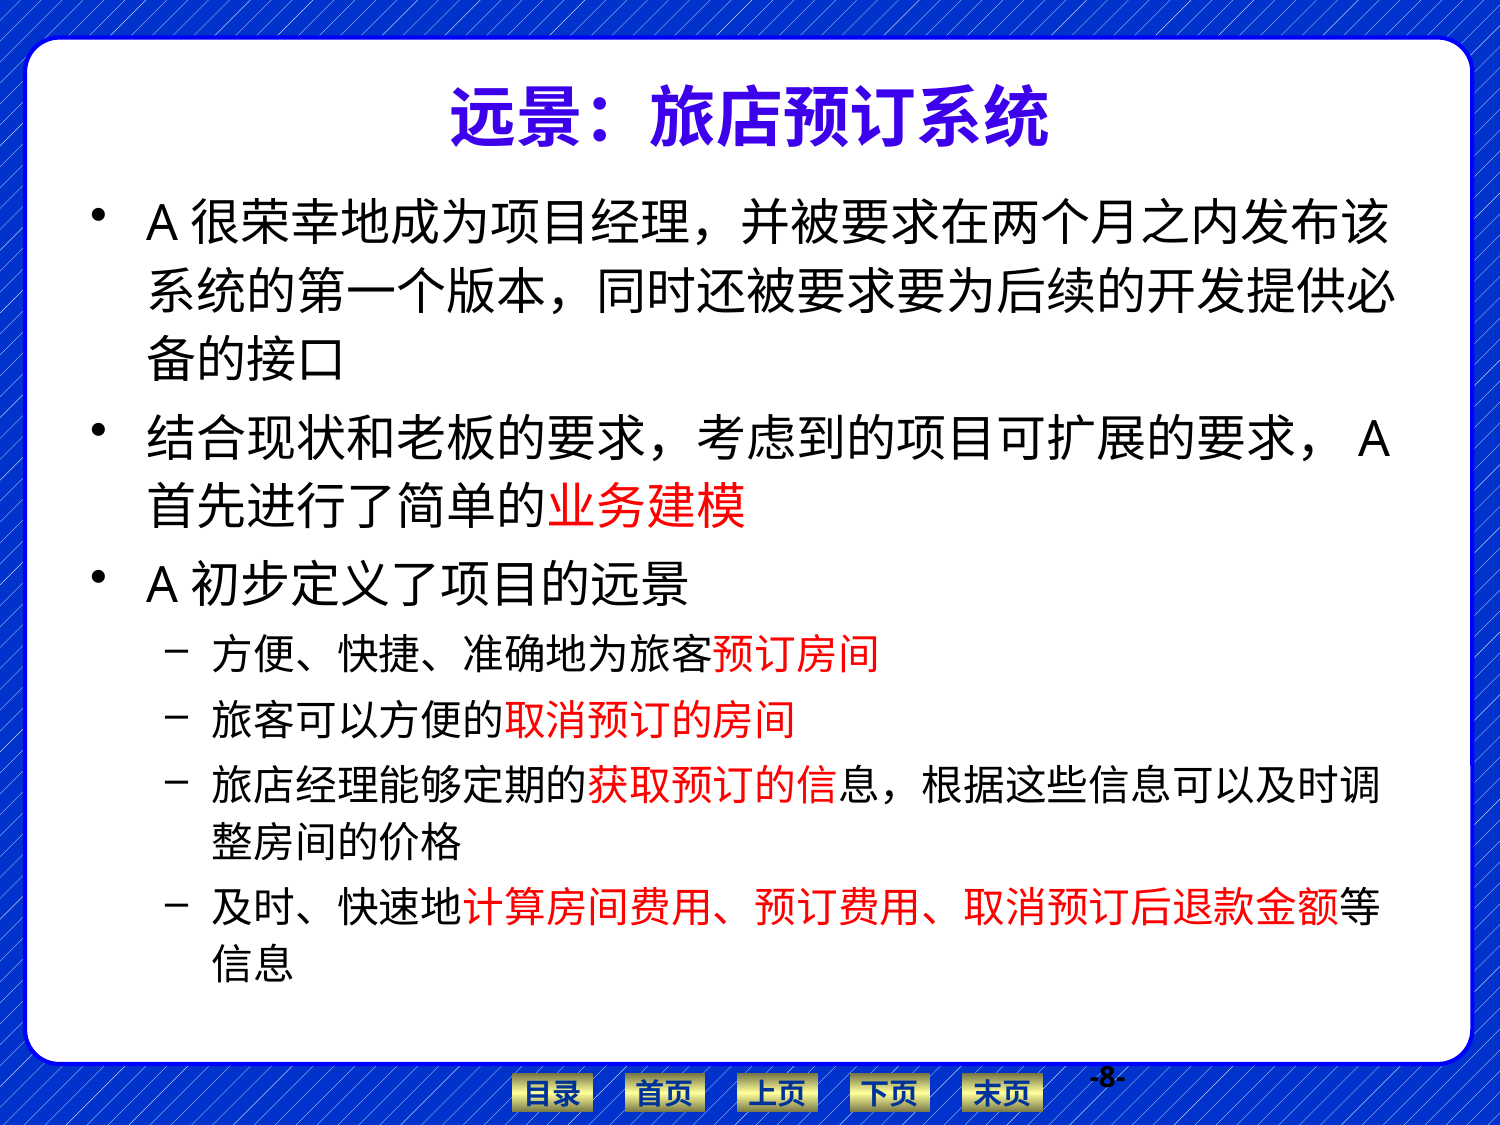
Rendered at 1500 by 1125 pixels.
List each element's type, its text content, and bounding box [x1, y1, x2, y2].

slide_number -- [1074, 1051, 1425, 1125]
list A很荣幸地成为项目经理，并被要求在两个月之内发布该系统的第一个版本，同时还被要求要为后续的开发提供必备的接口 结合现状和老板的要求，考虑到的项目可扩展的要求，A首先进行了简单的业务建模 A初步定义了项目的远景 方便、快捷、准确地为旅客预订房间 旅客可以方便的取消预订的房间 旅店经理能够定期的获取预订的信息，根据这些信息可以及时调整房间的价格 及时、快速地计算房间费用、预订费用、取消预订后退款金额等信息 [74, 174, 1438, 951]
title 远景：旅店预订系统 [74, 37, 1426, 163]
